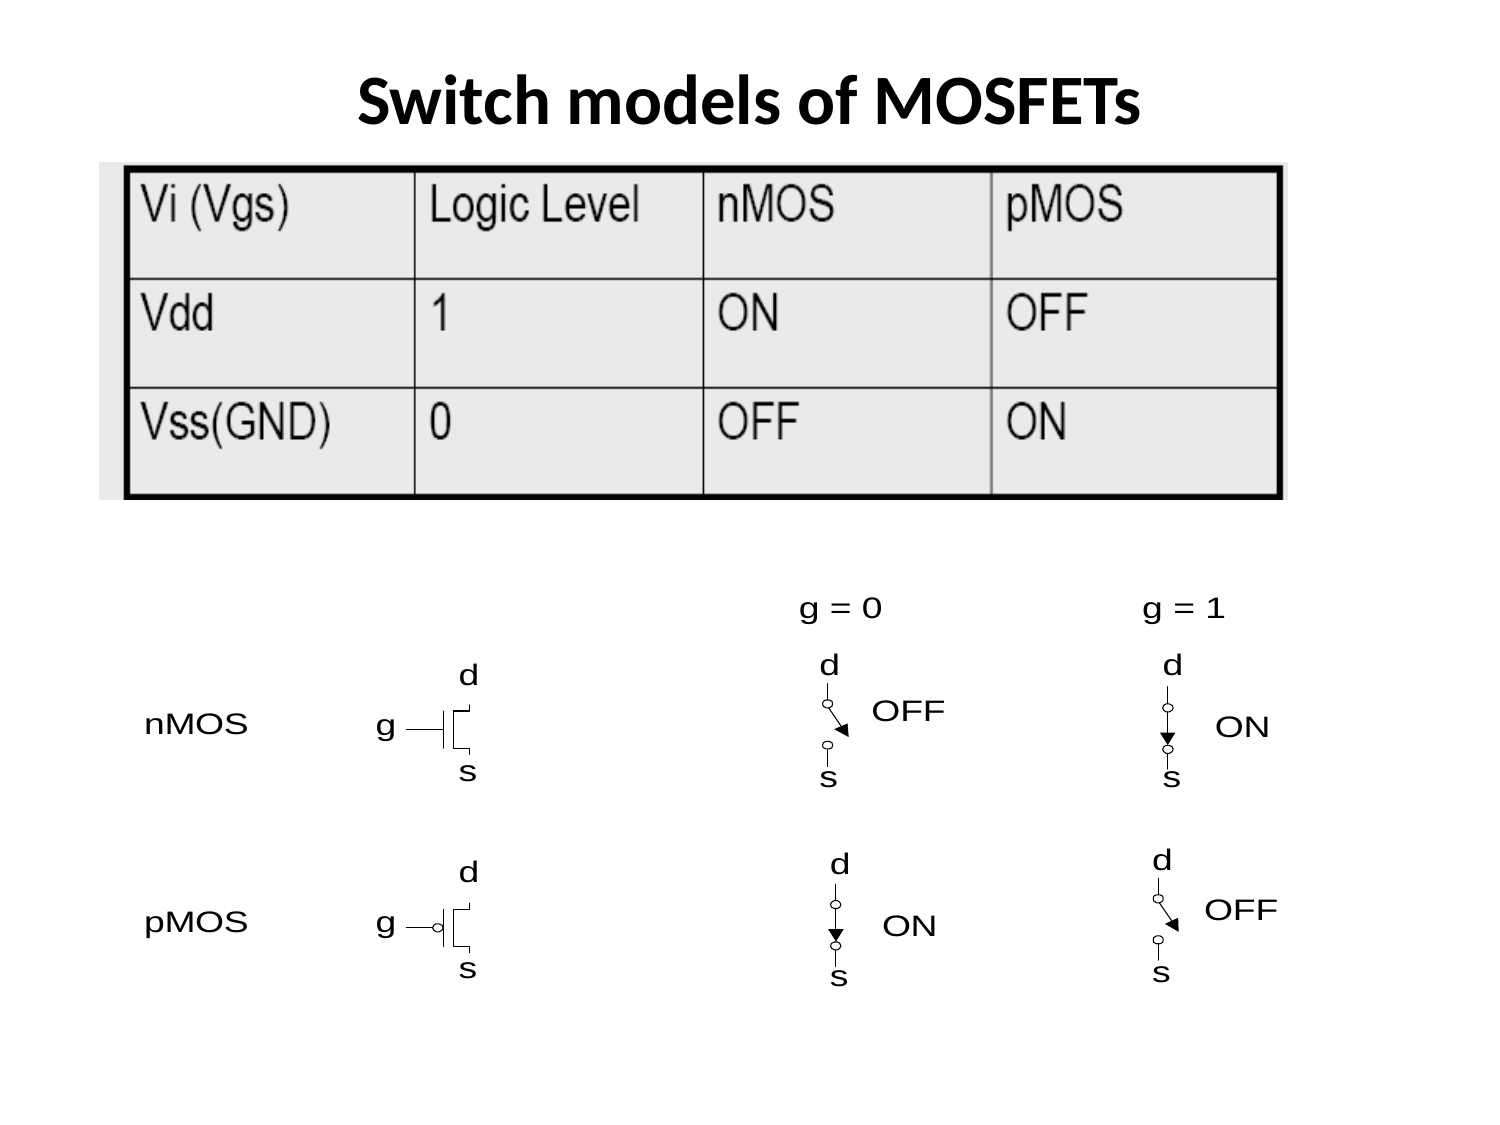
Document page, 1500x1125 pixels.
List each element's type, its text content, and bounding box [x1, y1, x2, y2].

title Switch models of MOSFETs [75, 45, 1425, 233]
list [99, 162, 1288, 501]
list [112, 562, 1338, 1026]
